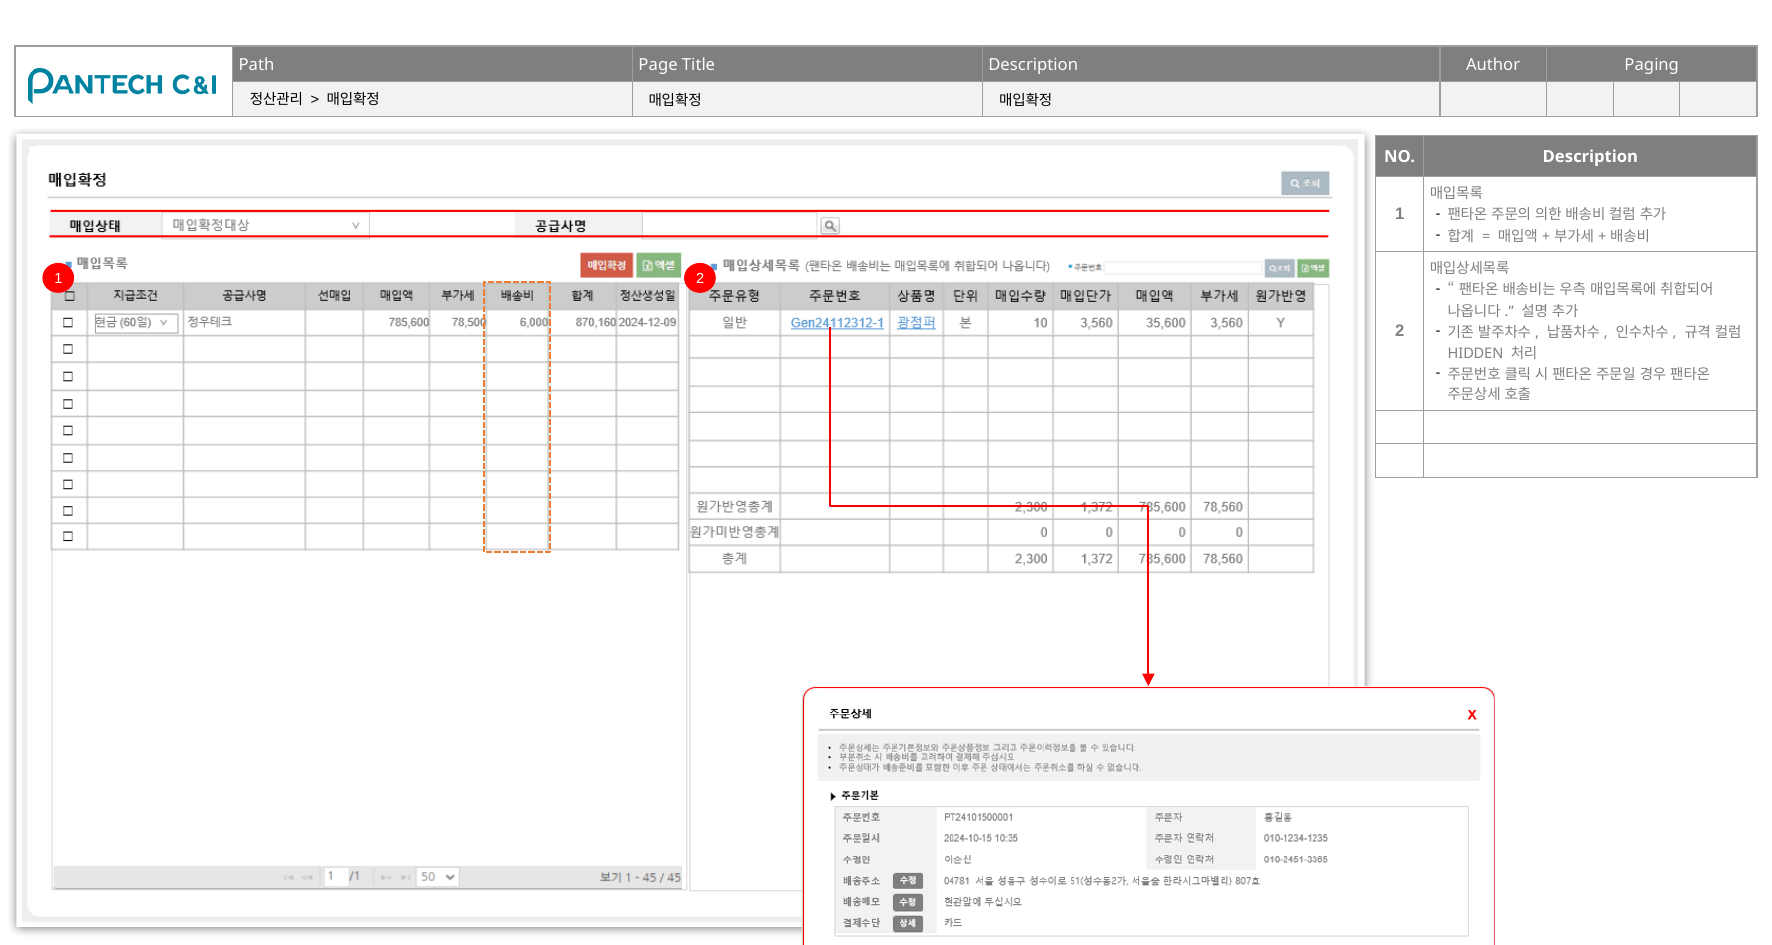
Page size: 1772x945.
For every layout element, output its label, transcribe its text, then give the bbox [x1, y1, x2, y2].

text_box 매입확정 [633, 83, 972, 116]
table_cell 매입상세목록 “팬타온 배송비는 우측 매입목록에 취합되어 나옵니다.” 설명 추가 기존 발주차수, 납품차수, 인수차수, 규격 컬럼 HIDDEN 처리 주문번호 클릭 시 팬타온 주문일 경우 팬타온 주문상세 호출 [1424, 252, 1756, 410]
table_cell [1424, 444, 1756, 477]
table_header Description [1424, 136, 1756, 176]
table_cell [1376, 411, 1423, 443]
table_header NO. [1376, 136, 1423, 176]
table_cell 매입목록 팬타온 주문의 의한 배송비 컬럼 추가 합계 = 매입액+부가세+배송비 [1424, 177, 1756, 251]
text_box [809, 347, 1170, 666]
picture [22, 139, 1495, 945]
text_box [16, 133, 1365, 927]
table_cell 1 [1376, 177, 1423, 251]
text_box 매입확정 [984, 83, 1438, 116]
text_box 정산관리 > 매입확정 [235, 82, 630, 116]
table_cell [1376, 444, 1423, 477]
table_cell [1424, 411, 1756, 443]
picture [19, 52, 226, 111]
table_cell 2 [1376, 252, 1423, 410]
